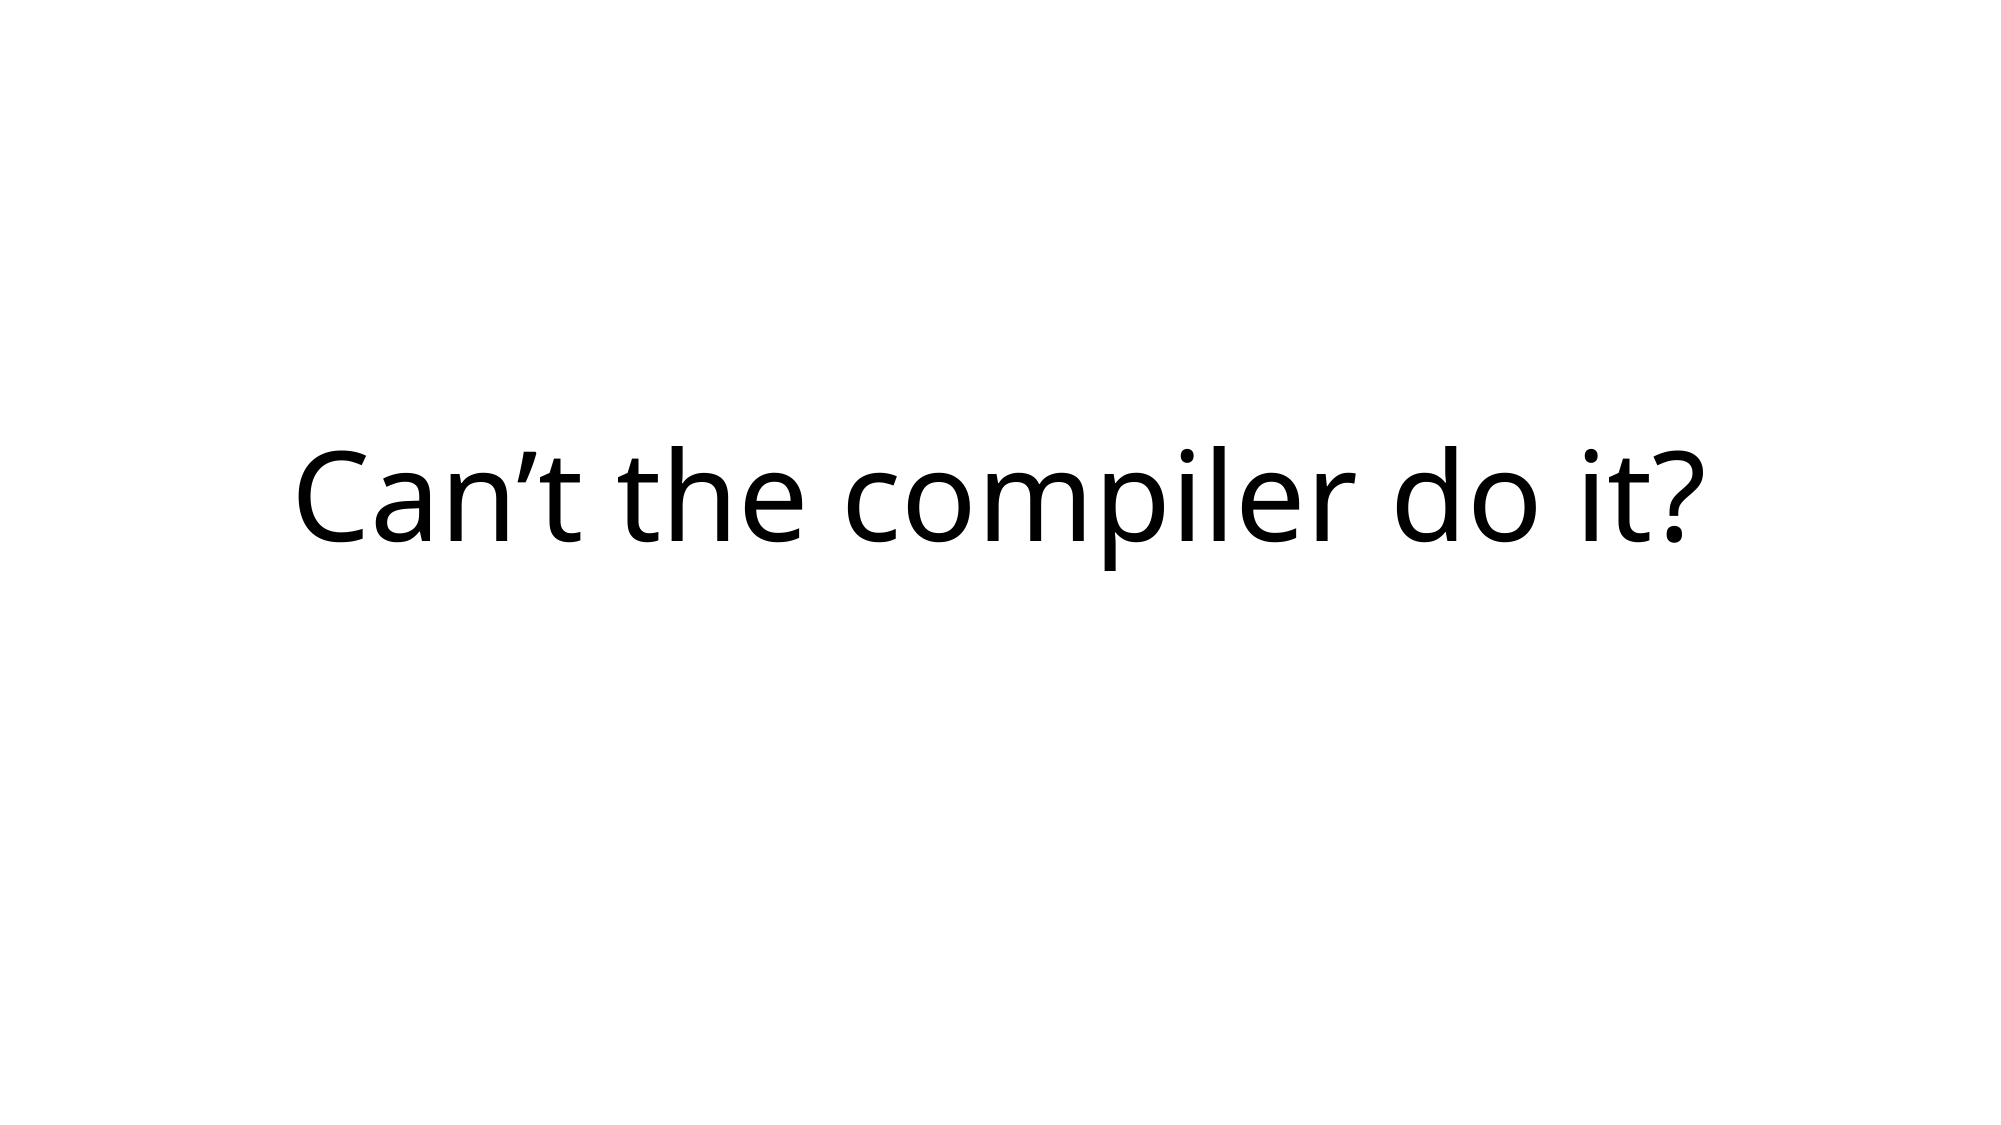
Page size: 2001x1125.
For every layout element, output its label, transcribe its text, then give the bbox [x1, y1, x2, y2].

title Can’t the compiler do it? [249, 184, 1750, 576]
